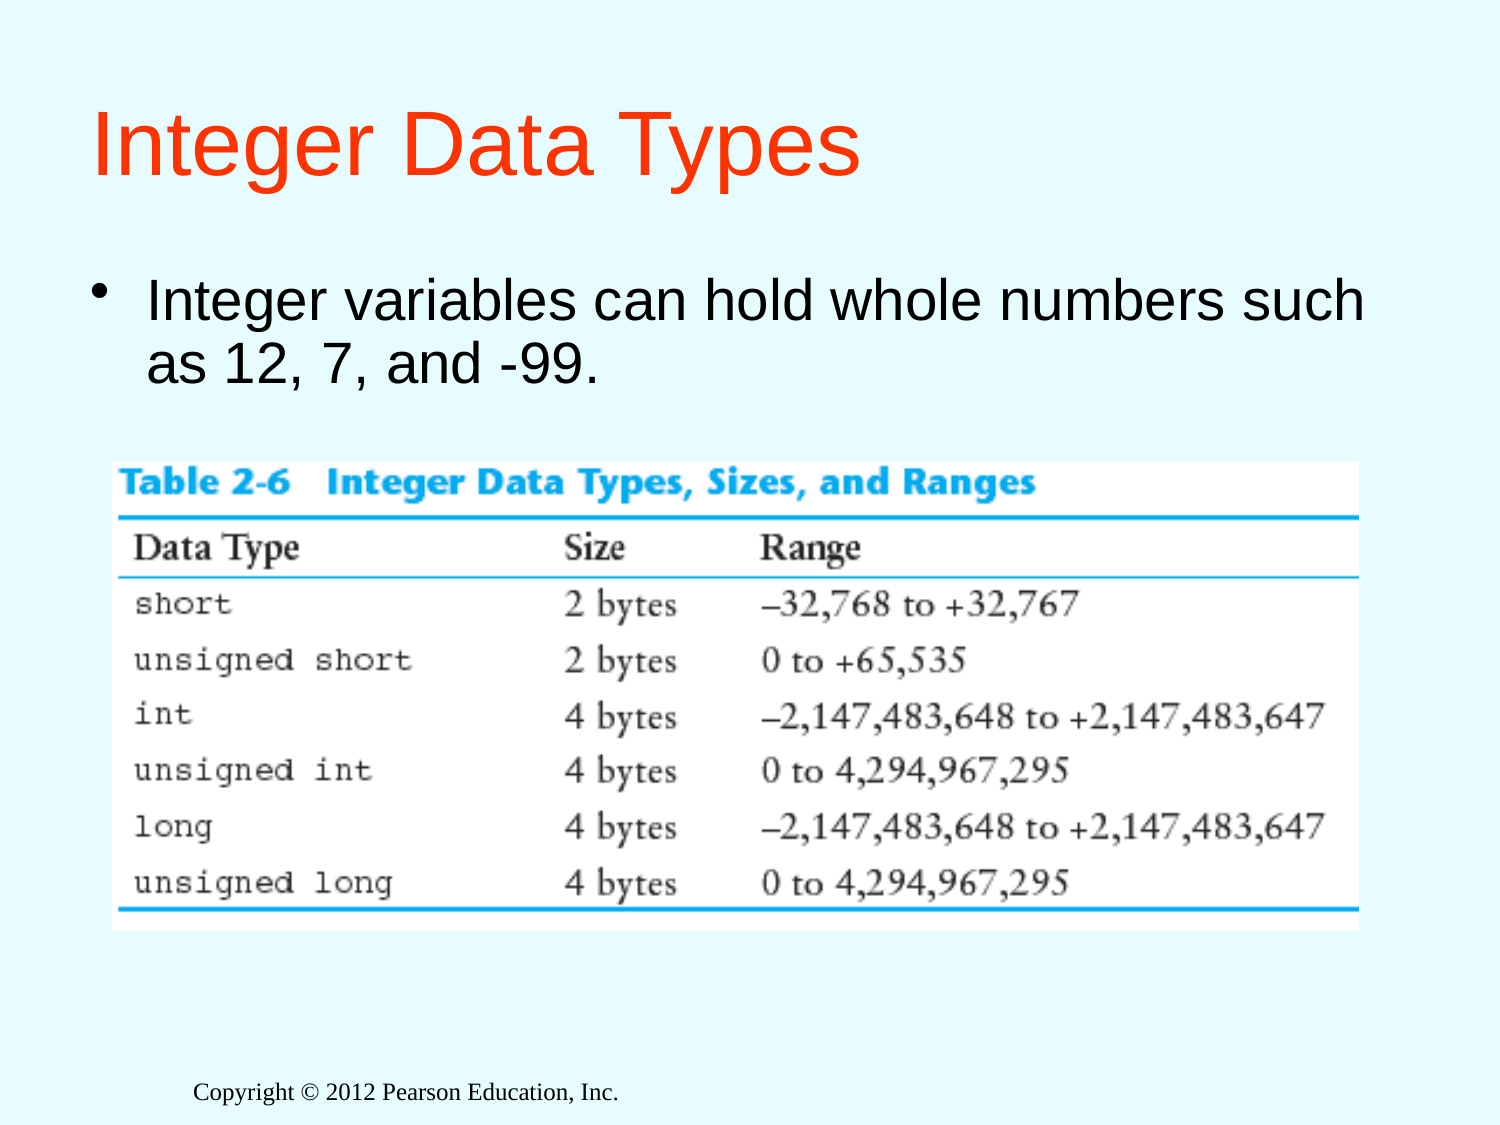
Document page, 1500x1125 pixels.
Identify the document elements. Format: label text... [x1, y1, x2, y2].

text_box Integer variables can hold whole numbers such as 12, 7, and -99. [74, 262, 1438, 475]
title Integer Data Types [75, 45, 1425, 233]
picture [112, 462, 1360, 931]
